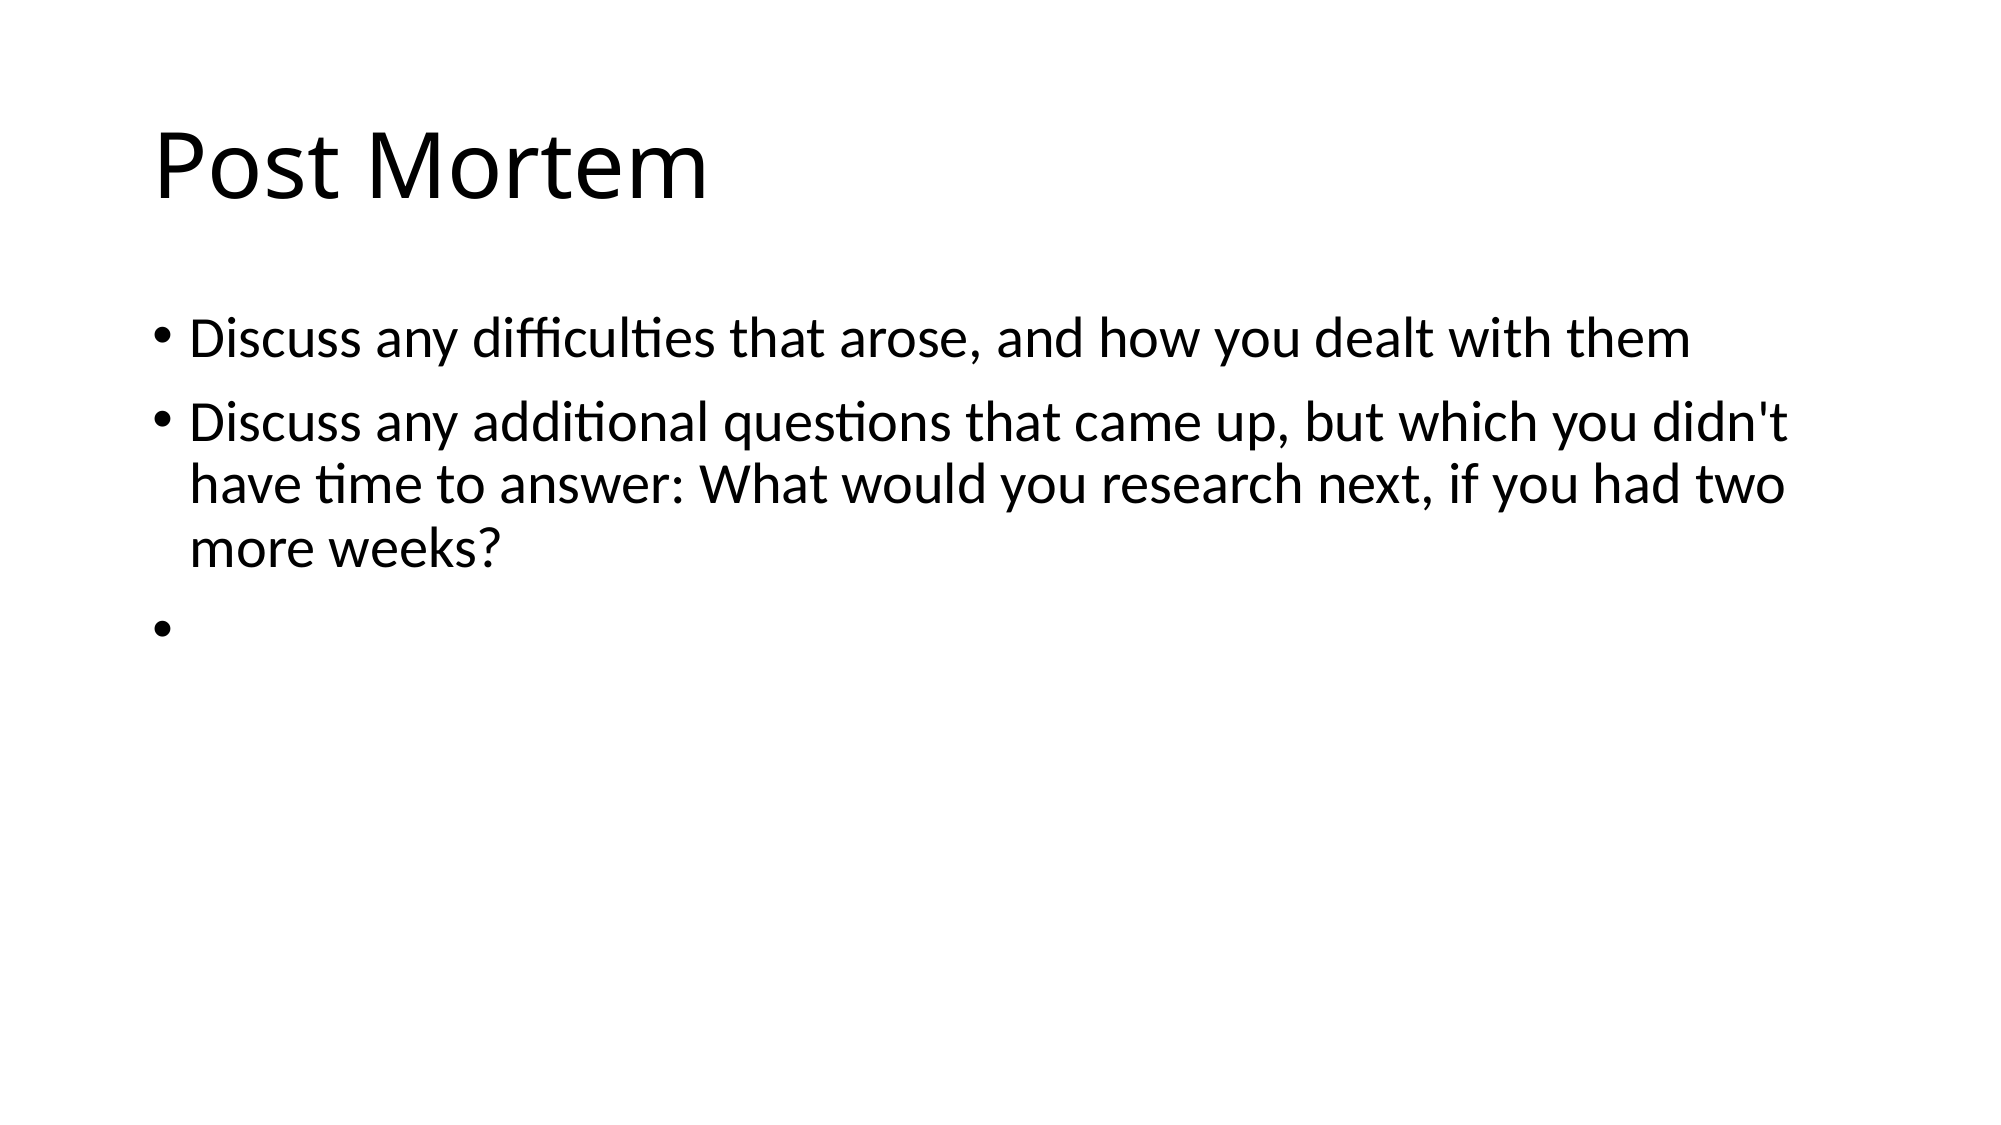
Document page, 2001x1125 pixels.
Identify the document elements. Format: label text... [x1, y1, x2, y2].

title Post Mortem [137, 59, 1863, 278]
list Discuss any difficulties that arose, and how you dealt with them Discuss any additional questions that came up, but which you didn't have time to answer: What would you research next, if you had two more weeks? [137, 299, 1863, 1014]
